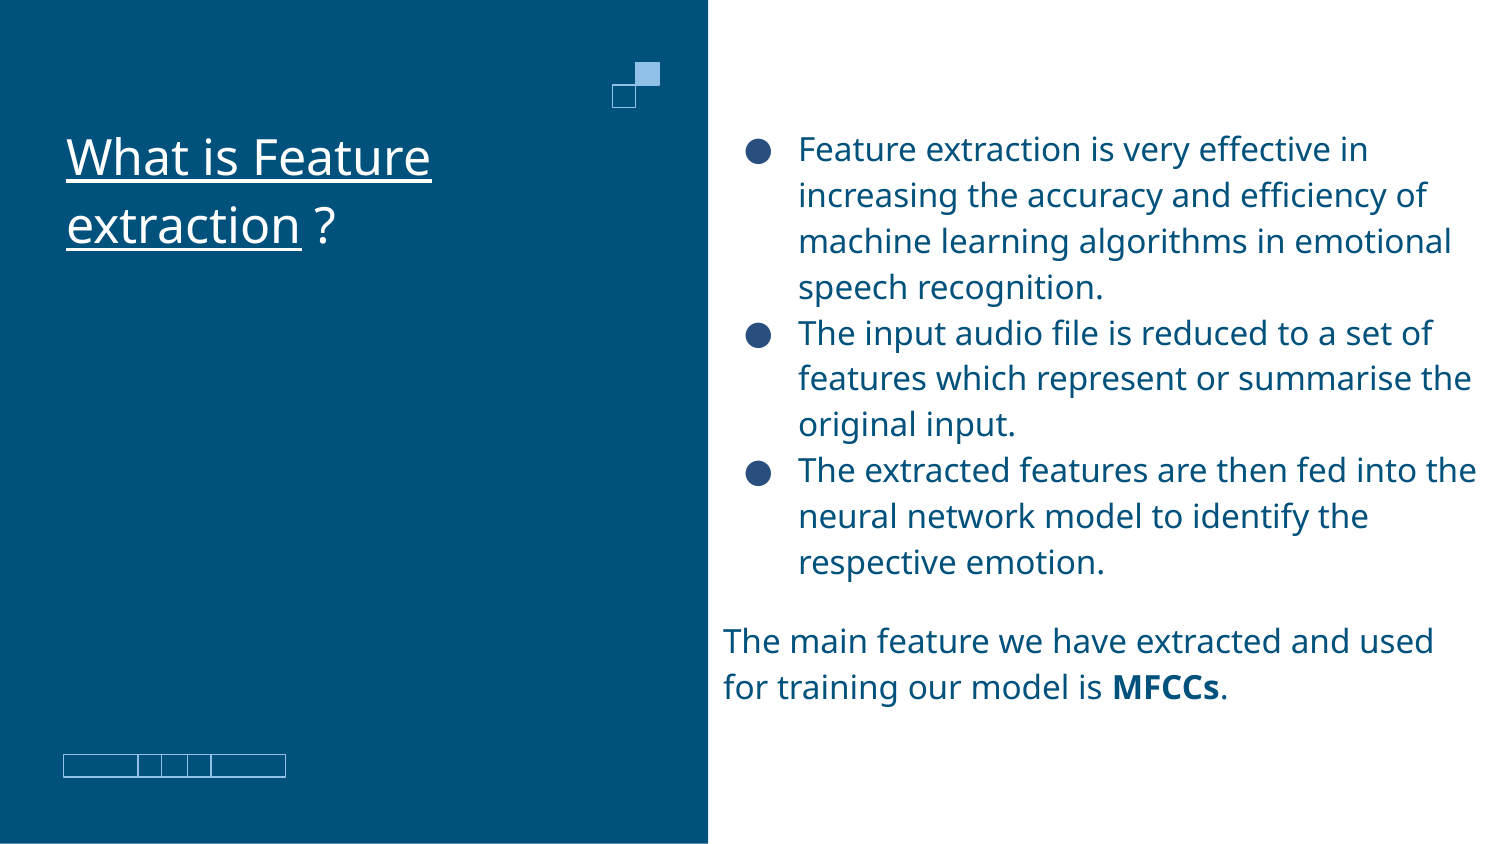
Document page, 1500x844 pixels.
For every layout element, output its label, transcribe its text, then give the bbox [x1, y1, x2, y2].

list Feature extraction is very effective in increasing the accuracy and efficiency of machine learning algorithms in emotional speech recognition. The input audio file is reduced to a set of features which represent or summarise the original input. The extracted features are then fed into the neural network model to identify the respective emotion. The main feature we have extracted and used for training our model is MFCCs. [708, 107, 1500, 728]
title What is Feature extraction ? [51, 107, 660, 655]
